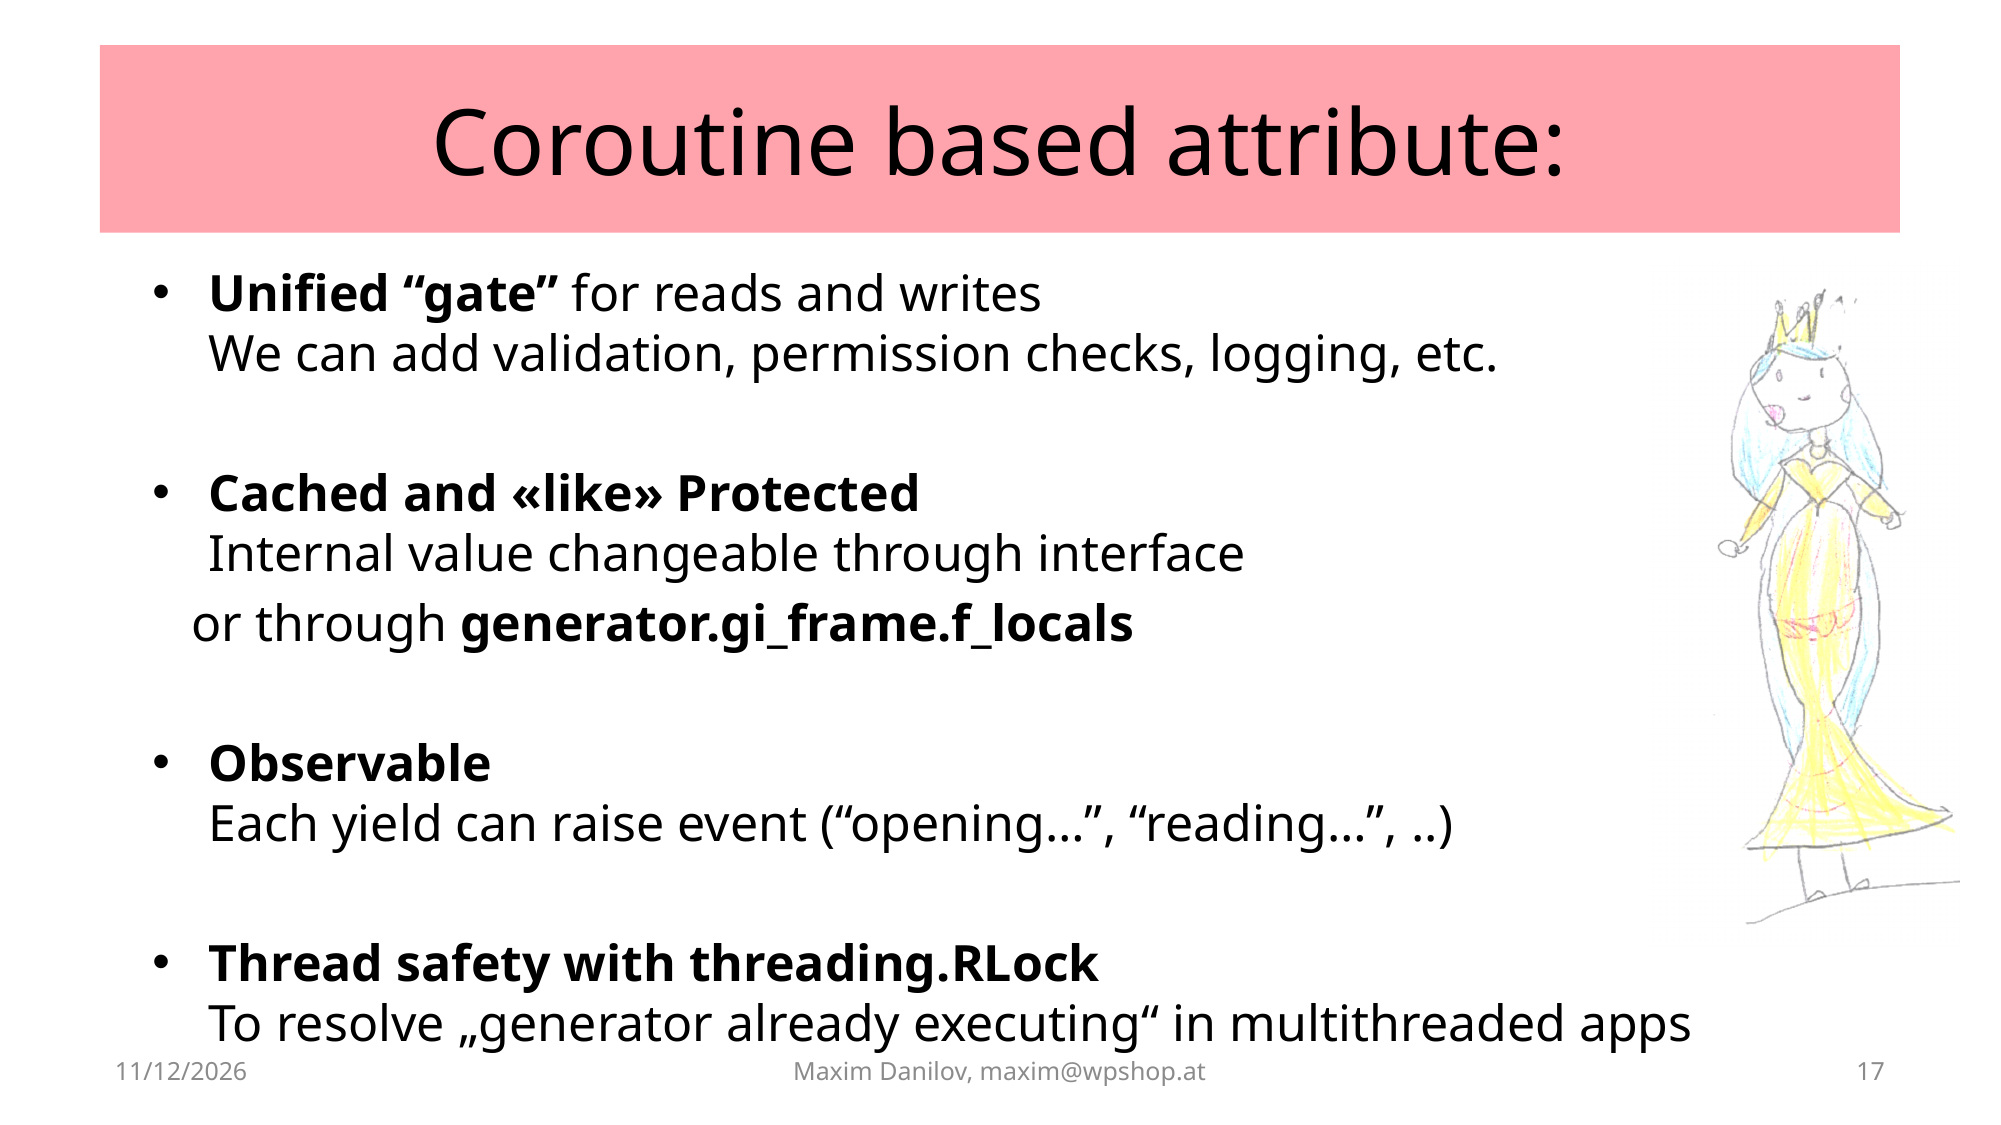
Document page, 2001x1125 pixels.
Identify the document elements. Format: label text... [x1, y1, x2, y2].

list Unified “gate” for reads and writes We can add validation, permission checks, logging, etc. Cached and «like» Protected Internal value changeable through interface or through generator.gi_frame.f_locals Observable Each yield can raise event (“opening…”, “reading…”, ..) Thread safety with threading.RLock To resolve „generator already executing“ in multithreaded apps [137, 253, 1863, 1059]
picture [1459, 260, 2000, 947]
slide_number 17 [1433, 1042, 1900, 1103]
footer Maxim Danilov, maxim@wpshop.at [683, 1042, 1317, 1103]
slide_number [99, 1042, 567, 1103]
title Coroutine based attribute: [99, 45, 1900, 233]
